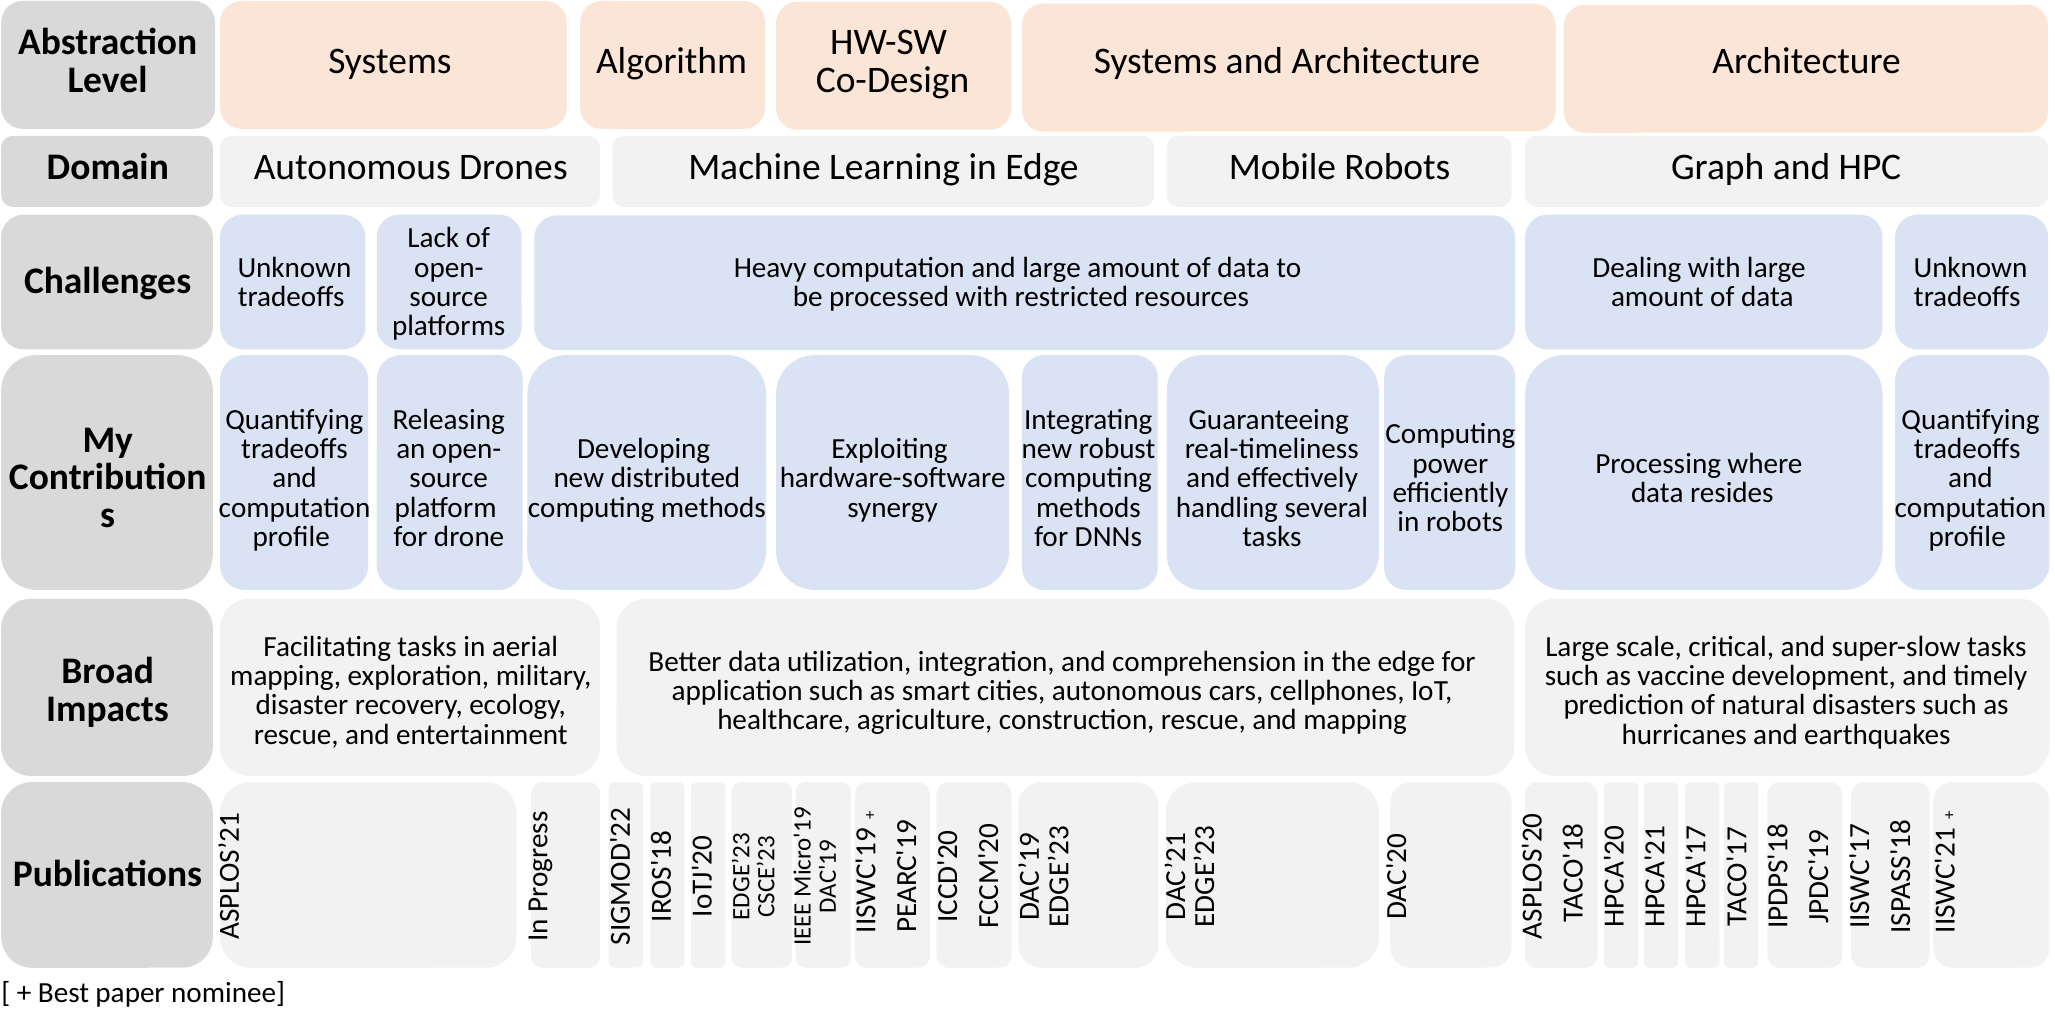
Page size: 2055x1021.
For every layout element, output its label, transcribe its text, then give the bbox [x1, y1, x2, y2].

table_cell TACO'18 [1559, 784, 1600, 969]
table_cell Large scale, critical, and super-slow tasks such as vaccine development, and timely prediction of natural disasters such as hurricanes and earthquakes [1518, 600, 2054, 784]
table_cell ASPLOS’21 [215, 784, 524, 969]
table_cell PEARC'19 [893, 784, 934, 969]
table_cell Mobile Robots [1161, 131, 1518, 207]
table_cell Quantifying tradeoffs and computation profile [215, 360, 374, 600]
table_cell IEEE Micro'19 DAC'19 [790, 784, 852, 969]
table_cell Integrating new robust computing methods for DNNs [1016, 360, 1161, 600]
table_cell Challenges [0, 207, 215, 360]
table_cell JPDC'19 [1805, 784, 1846, 969]
table_header Abstraction Level [0, 0, 215, 131]
table_cell EDGE’23 CSCE’23 [729, 784, 790, 969]
table_cell Quantifying tradeoffs and computation profile [1887, 360, 2054, 600]
table_cell Computing power efficiently in robots [1383, 360, 1518, 600]
table_cell Unknown tradeoffs [215, 207, 374, 360]
table_cell Facilitating tasks in aerial mapping, exploration, military, disaster recovery, ecology, rescue, and entertainment [215, 600, 606, 784]
table_cell FCCM'20 [975, 784, 1016, 969]
table_header Architecture [1559, 0, 2054, 131]
table_header Systems [215, 0, 573, 131]
table_header Algorithm [573, 0, 770, 131]
table_cell DAC'20 [1383, 784, 1518, 969]
table_cell [ + Best paper nominee] [0, 969, 2054, 1020]
table_cell IoTJ'20 [688, 784, 729, 969]
table_header Systems and Architecture [1016, 0, 1559, 131]
table_cell Guaranteeing real-timeliness and effectively handling several tasks [1161, 360, 1383, 600]
table_cell Autonomous Drones [215, 131, 606, 207]
table_cell Heavy computation and large amount of data to be processed with restricted resources [524, 207, 1518, 360]
table_cell ISPASS'18 [1887, 784, 1931, 969]
table_cell Better data utilization, integration, and comprehension in the edge for application such as smart cities, autonomous cars, cellphones, IoT, healthcare, agriculture, construction, rescue, and mapping [606, 600, 1518, 784]
table_cell HPCA'20 [1600, 784, 1641, 969]
table_header HW-SW Co-Design [770, 0, 1016, 131]
table_cell SIGMOD'22 [606, 784, 647, 969]
table_cell Dealing with large amount of data [1518, 207, 1887, 360]
table_cell HPCA'21 [1641, 784, 1682, 969]
table_cell Broad Impacts [0, 600, 215, 784]
table_cell Developing new distributed computing methods [524, 360, 770, 600]
table_cell Machine Learning in Edge [606, 131, 1161, 207]
table_cell DAC’19 EDGE’23 [1016, 784, 1161, 969]
table_cell Graph and HPC [1518, 131, 2054, 207]
table_cell HPCA'17 [1682, 784, 1723, 969]
table_cell Domain [0, 131, 215, 207]
table_cell Releasing an open-source platform for drone [374, 360, 524, 600]
table_cell Unknown tradeoffs [1887, 207, 2054, 360]
table_cell My Contributions [0, 360, 215, 600]
table_cell ICCD'20 [934, 784, 975, 969]
table_cell Processing where data resides [1518, 360, 1887, 600]
table_cell IROS'18 [647, 784, 688, 969]
table_cell DAC’21 EDGE’23 [1161, 784, 1383, 969]
table_cell Exploiting hardware-software synergy [770, 360, 1016, 600]
table_cell IISWC'19+ [852, 784, 893, 969]
table_cell IPDPS'18 [1764, 784, 1805, 969]
table_cell Publications [0, 784, 215, 969]
table_cell IISWC'17 [1846, 784, 1887, 969]
table_cell TACO'17 [1723, 784, 1764, 969]
table_cell Lack of open-source platforms [374, 207, 524, 360]
table_cell IISWC'21+ [1931, 784, 2054, 969]
table_cell In Progress [524, 784, 606, 969]
table_cell ASPLOS'20 [1518, 784, 1559, 969]
